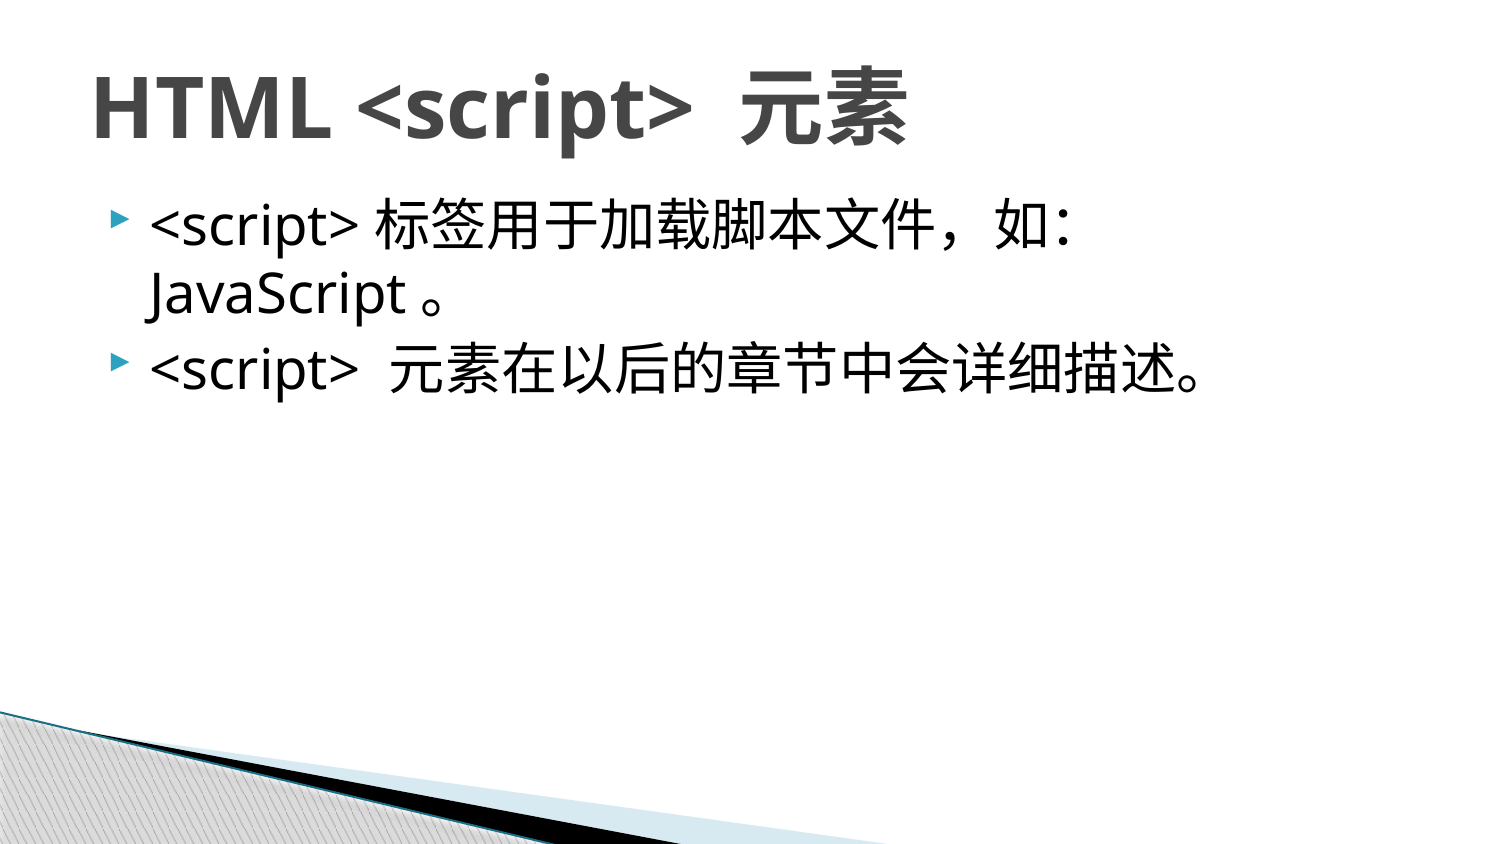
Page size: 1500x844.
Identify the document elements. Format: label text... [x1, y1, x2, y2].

title HTML <script> 元素 [75, 33, 1425, 175]
list <script>标签用于加载脚本文件，如： JavaScript。 <script> 元素在以后的章节中会详细描述。 [75, 182, 1425, 740]
